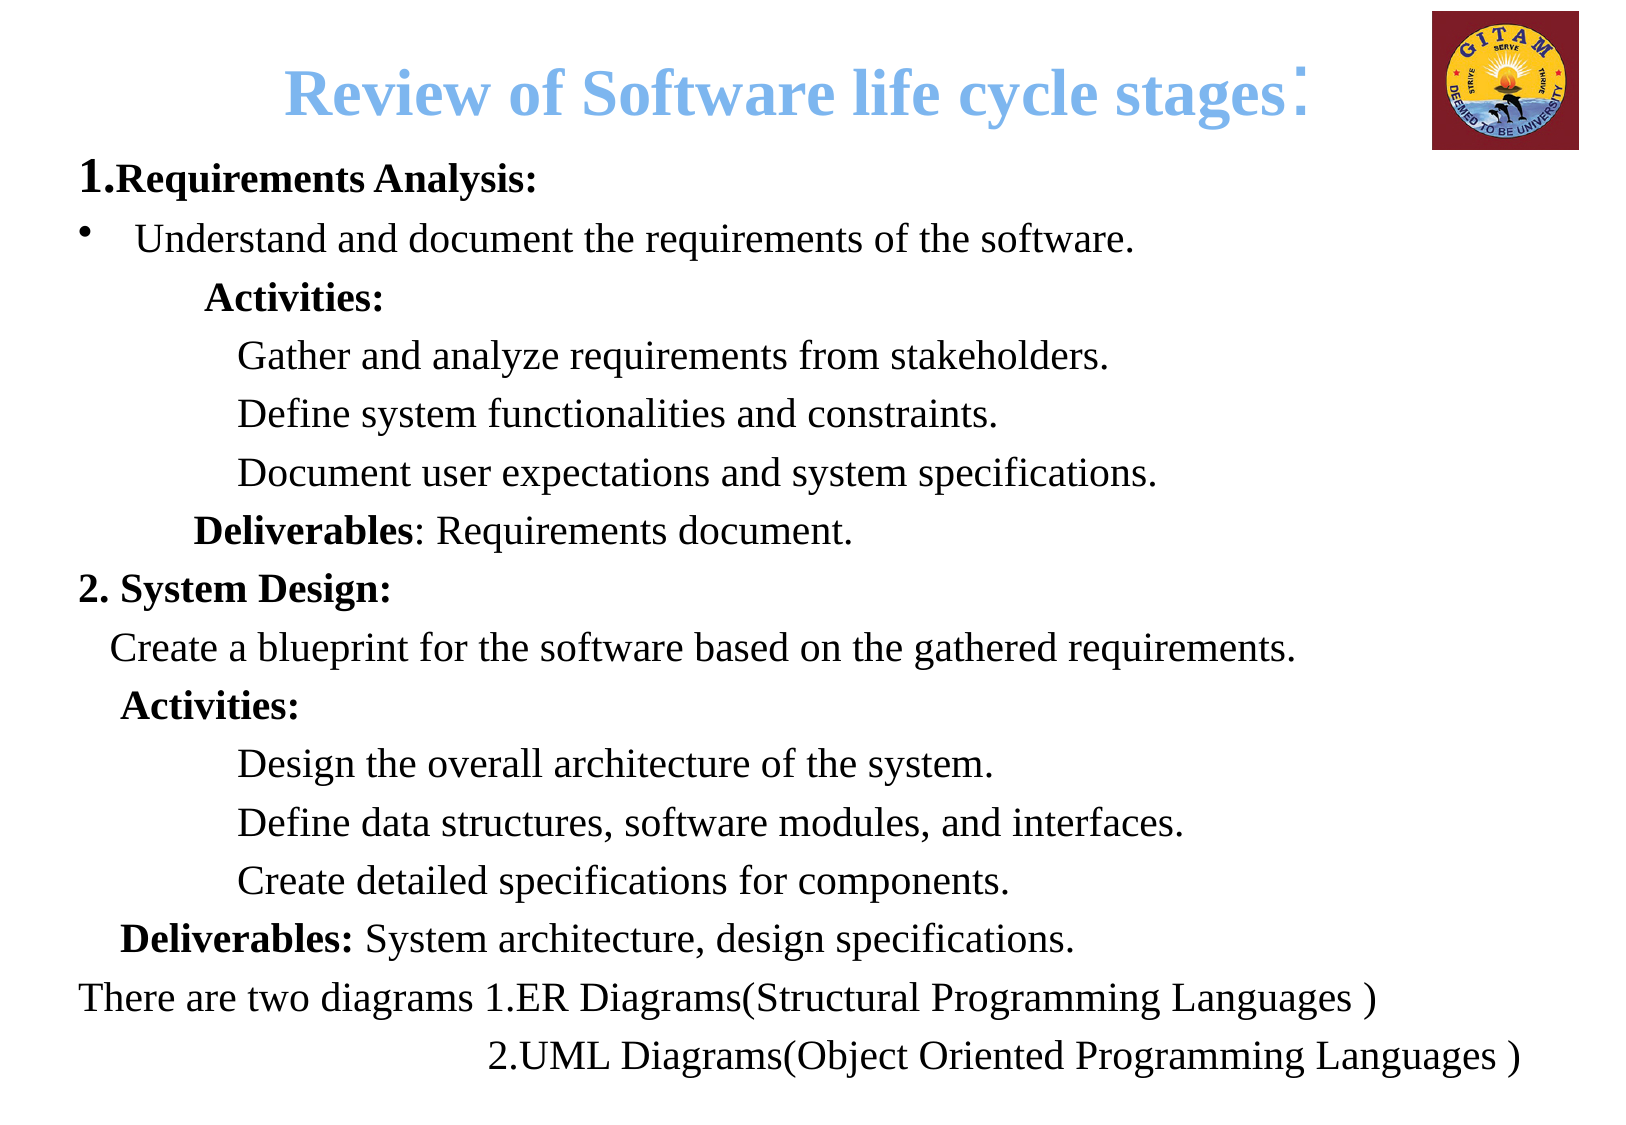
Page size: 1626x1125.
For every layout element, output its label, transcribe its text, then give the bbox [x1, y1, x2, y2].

title Review of Software life cycle stages: [74, 36, 1432, 122]
list 1.Requirements Analysis: Understand and document the requirements of the software. Activities: Gather and analyze requirements from stakeholders. Define system functionalities and constraints. Document user expectations and system specifications. Deliverables: Requirements document. 2. System Design: Create a blueprint for the software based on the gathered requirements. Activities: Design the overall architecture of the system. Define data structures, software modules, and interfaces. Create detailed specifications for components. Deliverables: System architecture, design specifications. There are two diagrams 1.ER Diagrams(Structural Programming Languages ) 2.UML Diagrams(Object Oriented Programming Languages ) [63, 135, 1579, 1109]
picture [1432, 11, 1579, 150]
